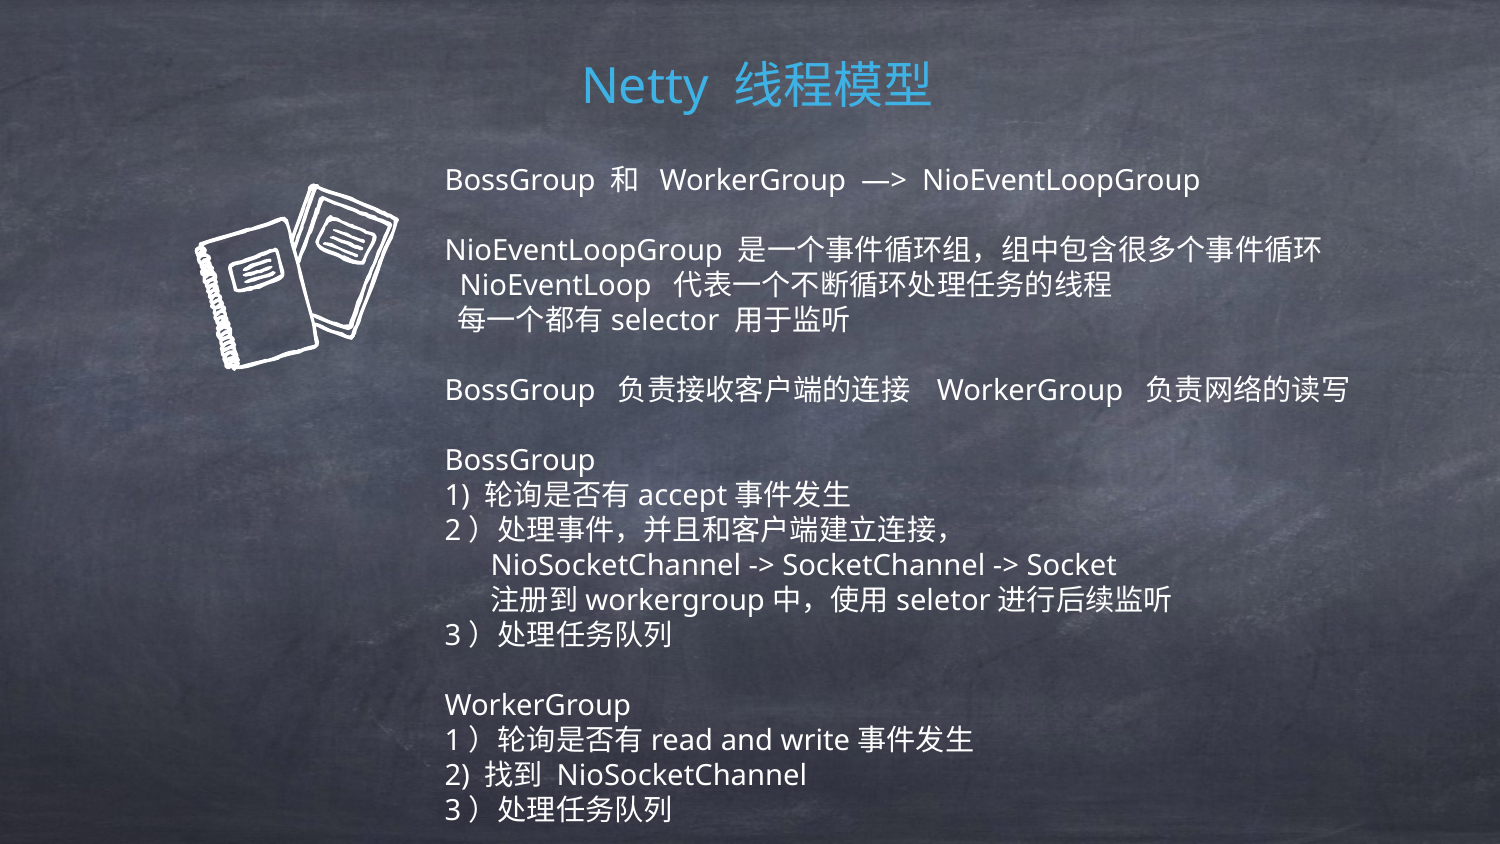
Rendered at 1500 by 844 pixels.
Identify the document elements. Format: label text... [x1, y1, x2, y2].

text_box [194, 183, 401, 371]
picture [0, 0, 1500, 844]
text_box BossGroup 和 WorkerGroup —> NioEventLoopGroup NioEventLoopGroup 是一个事件循环组，组中包含很多个事件循环 NioEventLoop 代表一个不断循环处理任务的线程 每一个都有selector 用于监听 BossGroup 负责接收客户端的连接 WorkerGroup 负责网络的读写 BossGroup 1) 轮询是否有accept事件发生 2）处理事件，并且和客户端建立连接， NioSocketChannel -> SocketChannel -> Socket 注册到workergroup中，使用seletor进行后续监听 3）处理任务队列 WorkerGroup 1）轮询是否有read and write事件发生 2) 找到 NioSocketChannel 3）处理任务队列 [429, 154, 1448, 834]
text_box Netty 线程模型 [560, 45, 955, 121]
